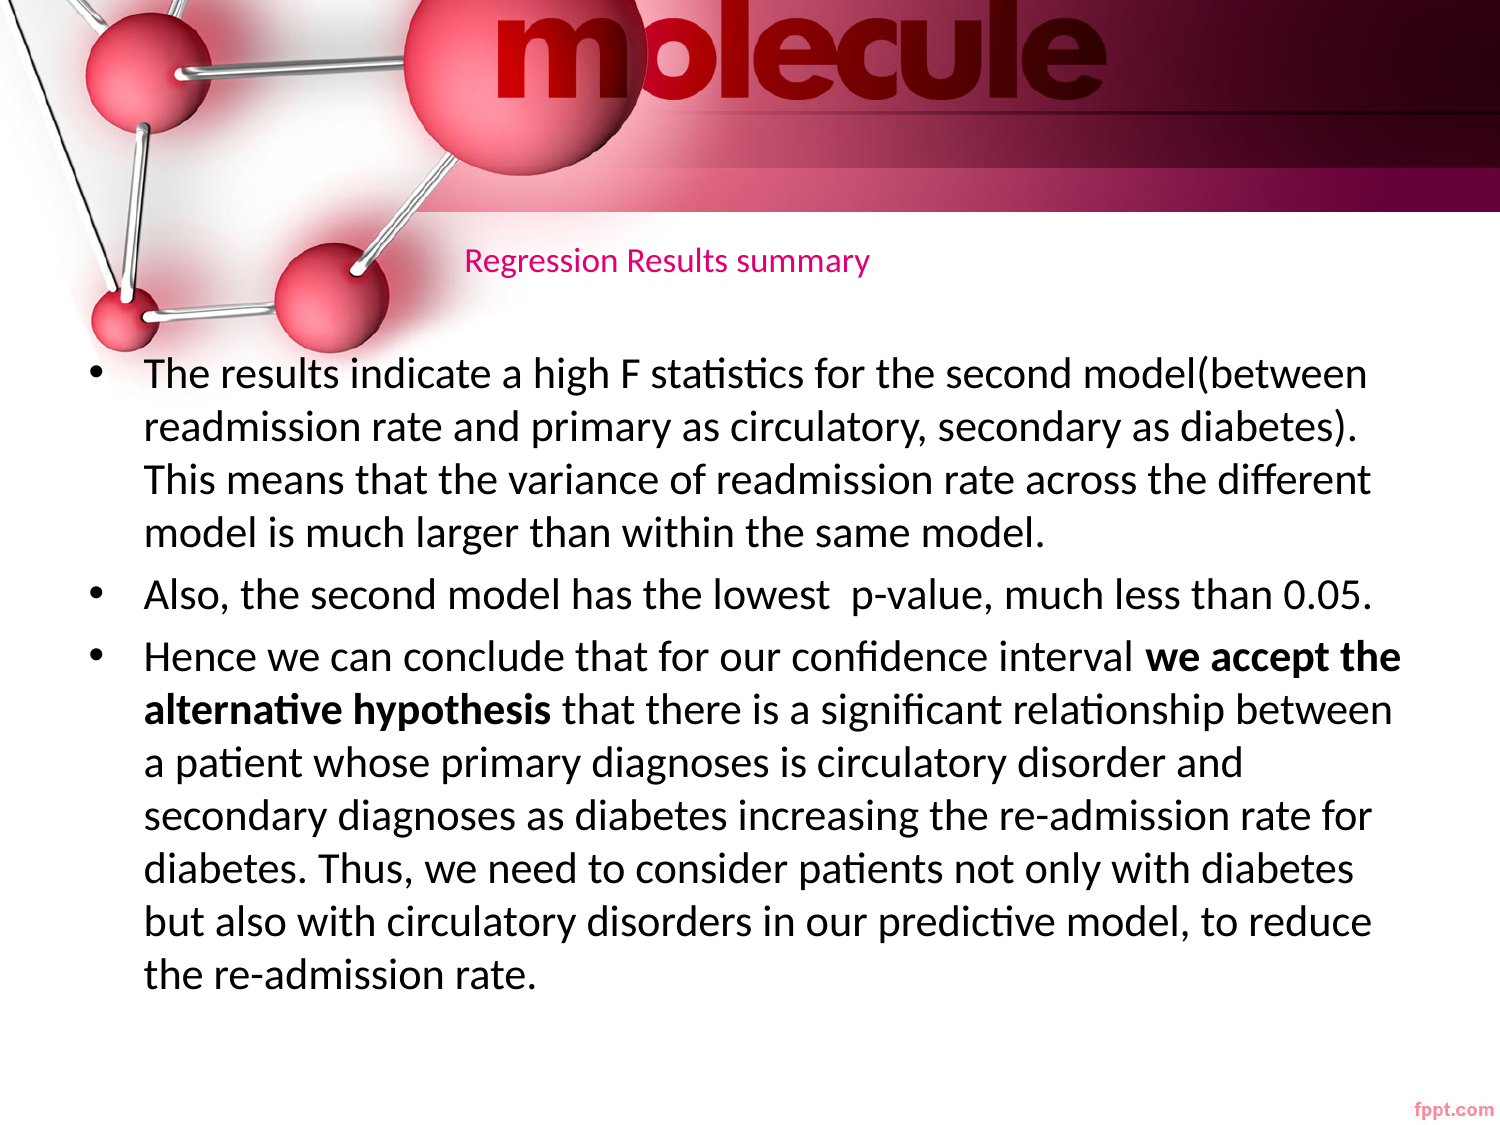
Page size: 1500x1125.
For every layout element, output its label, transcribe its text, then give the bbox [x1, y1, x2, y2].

list The results indicate a high F statistics for the second model(between readmission rate and primary as circulatory, secondary as diabetes). This means that the variance of readmission rate across the different model is much larger than within the same model. Also, the second model has the lowest p-value, much less than 0.05. Hence we can conclude that for our confidence interval we accept the alternative hypothesis that there is a significant relationship between a patient whose primary diagnoses is circulatory disorder and secondary diagnoses as diabetes increasing the re-admission rate for diabetes. Thus, we need to consider patients not only with diabetes but also with circulatory disorders in our predictive model, to reduce the re-admission rate. [73, 337, 1427, 1014]
picture [0, 0, 1500, 1125]
title Regression Results summary [449, 186, 1500, 287]
